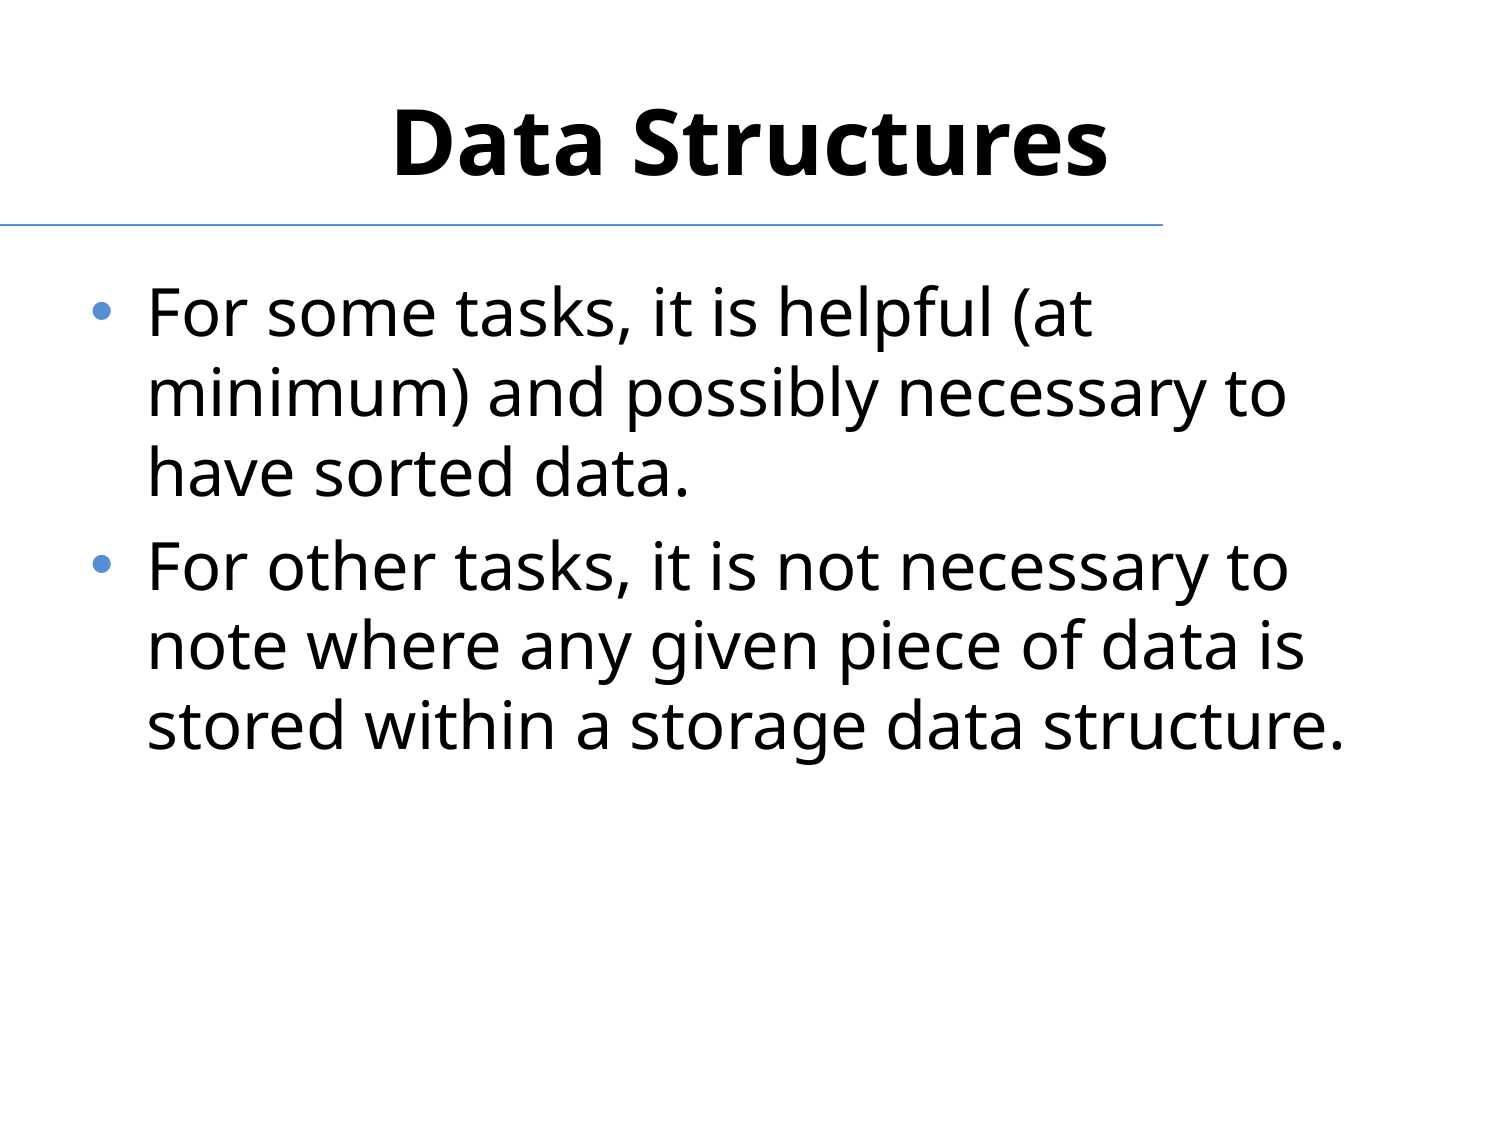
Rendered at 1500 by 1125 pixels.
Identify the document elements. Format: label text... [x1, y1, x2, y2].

list For some tasks, it is helpful (at minimum) and possibly necessary to have sorted data. For other tasks, it is not necessary to note where any given piece of data is stored within a storage data structure. [75, 262, 1425, 1005]
title Data Structures [75, 45, 1425, 233]
